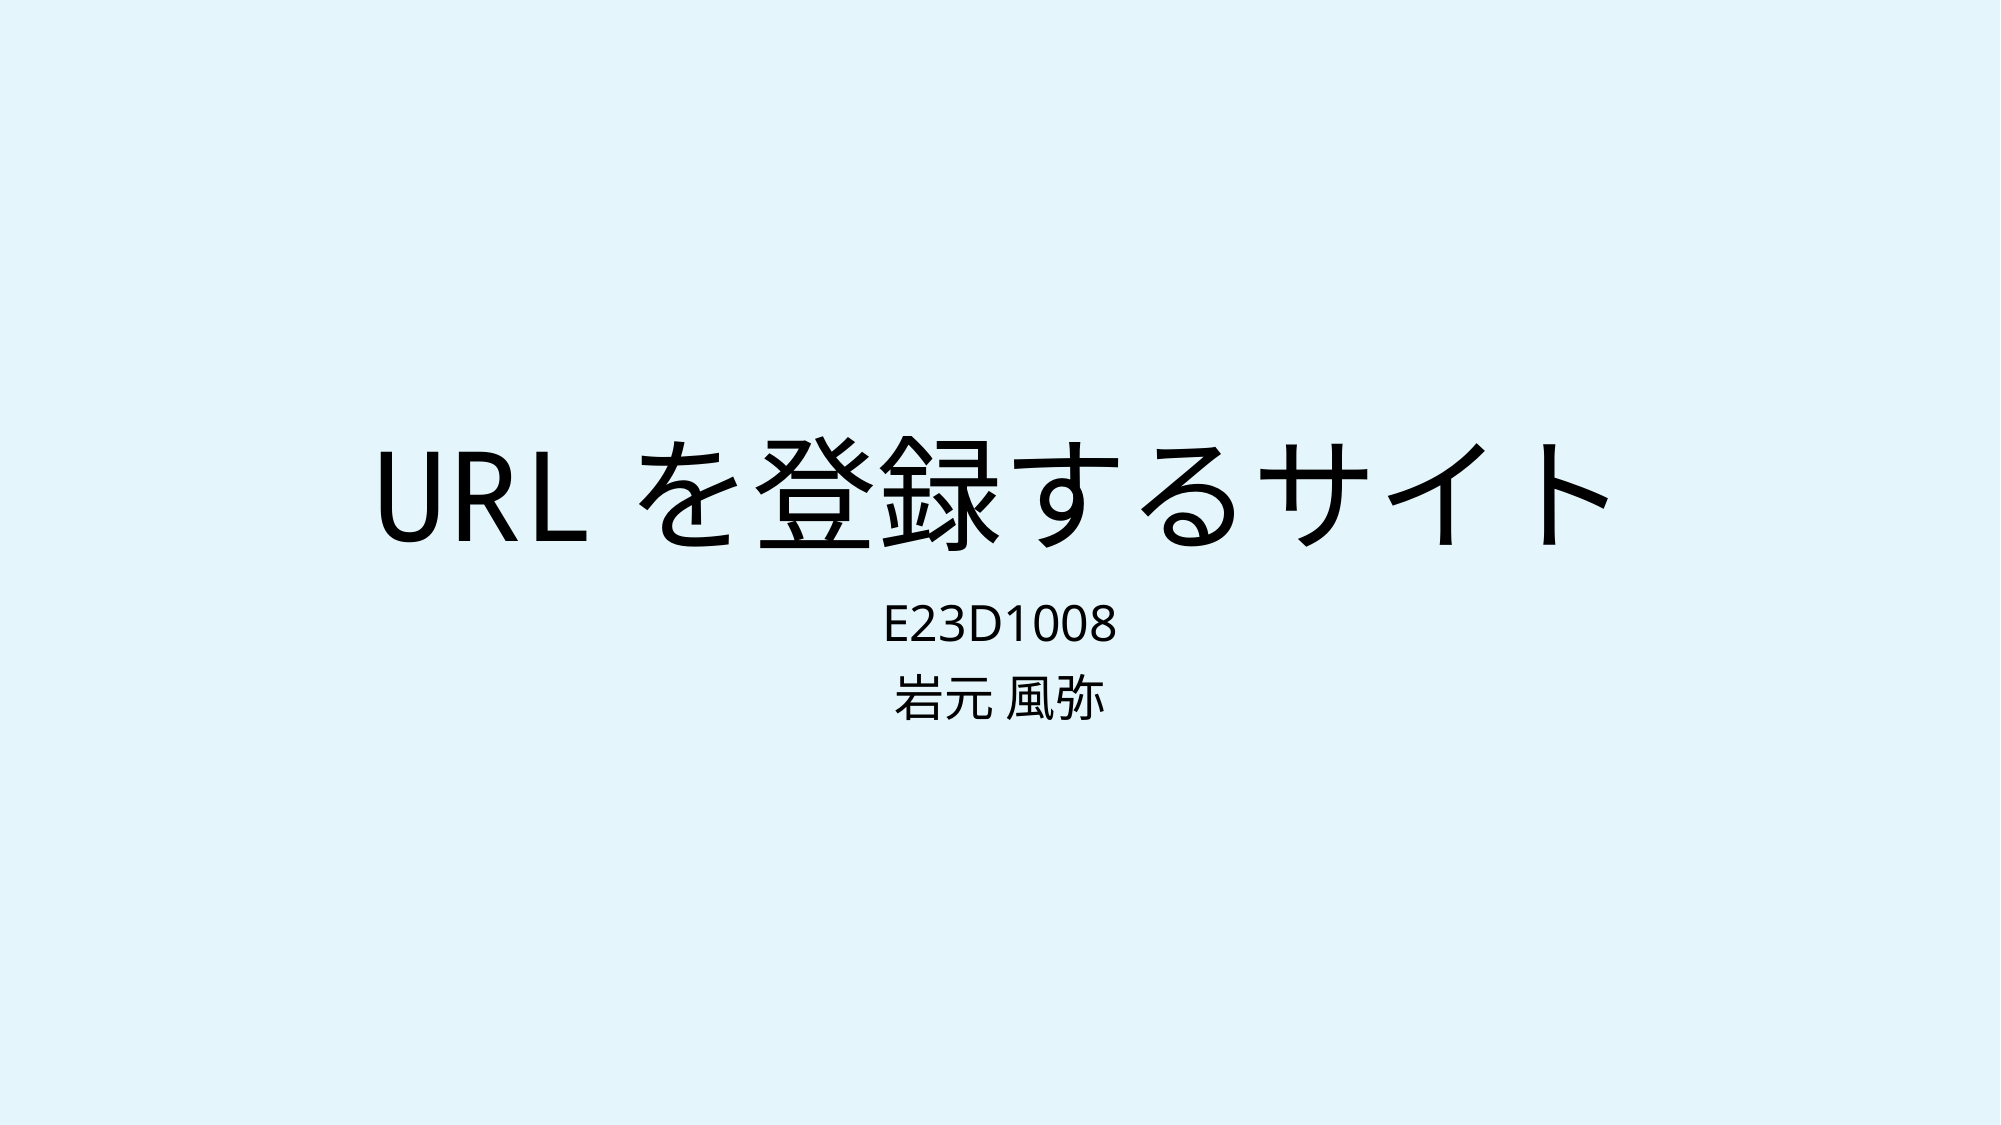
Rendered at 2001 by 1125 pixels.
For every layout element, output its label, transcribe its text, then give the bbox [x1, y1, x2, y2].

title URLを登録するサイト [249, 184, 1750, 576]
subtitle E23D1008 岩元 風弥 [249, 590, 1750, 863]
